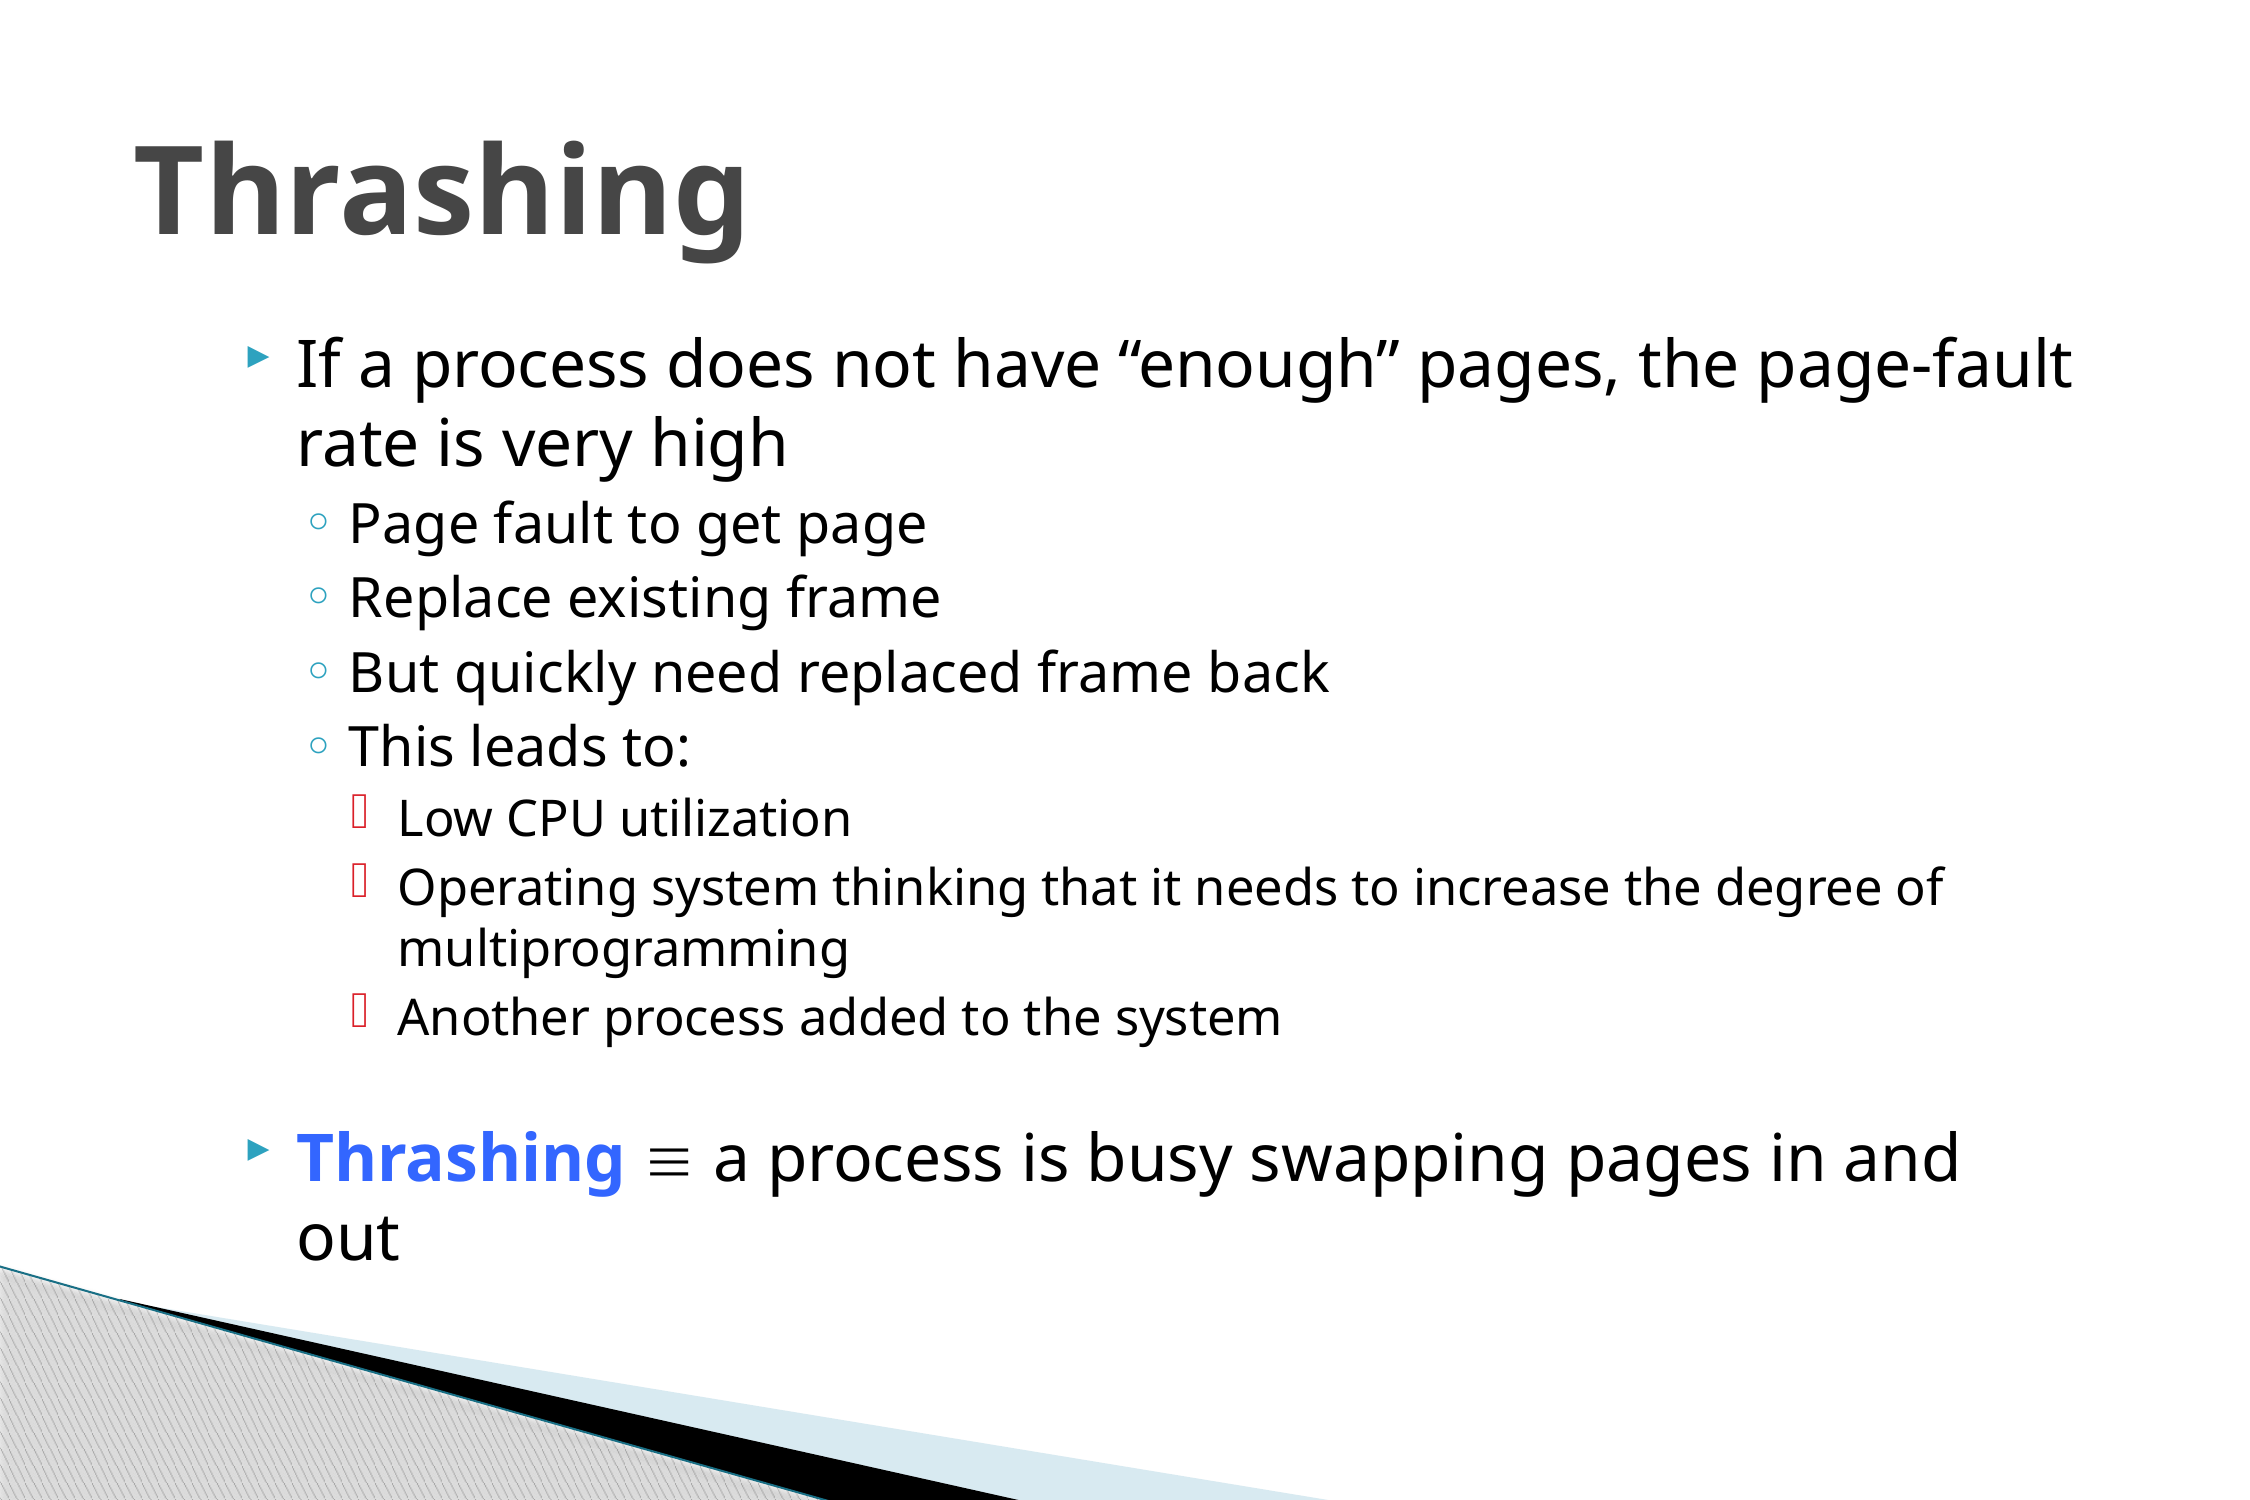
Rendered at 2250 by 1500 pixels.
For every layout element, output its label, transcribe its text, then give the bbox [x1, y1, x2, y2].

title Thrashing [112, 60, 2138, 310]
list If a process does not have “enough” pages, the page-fault rate is very high Page fault to get page Replace existing frame But quickly need replaced frame back This leads to: Low CPU utilization Operating system thinking that it needs to increase the degree of multiprogramming Another process added to the system Thrashing  a process is busy swapping pages in and out [200, 311, 2103, 1292]
